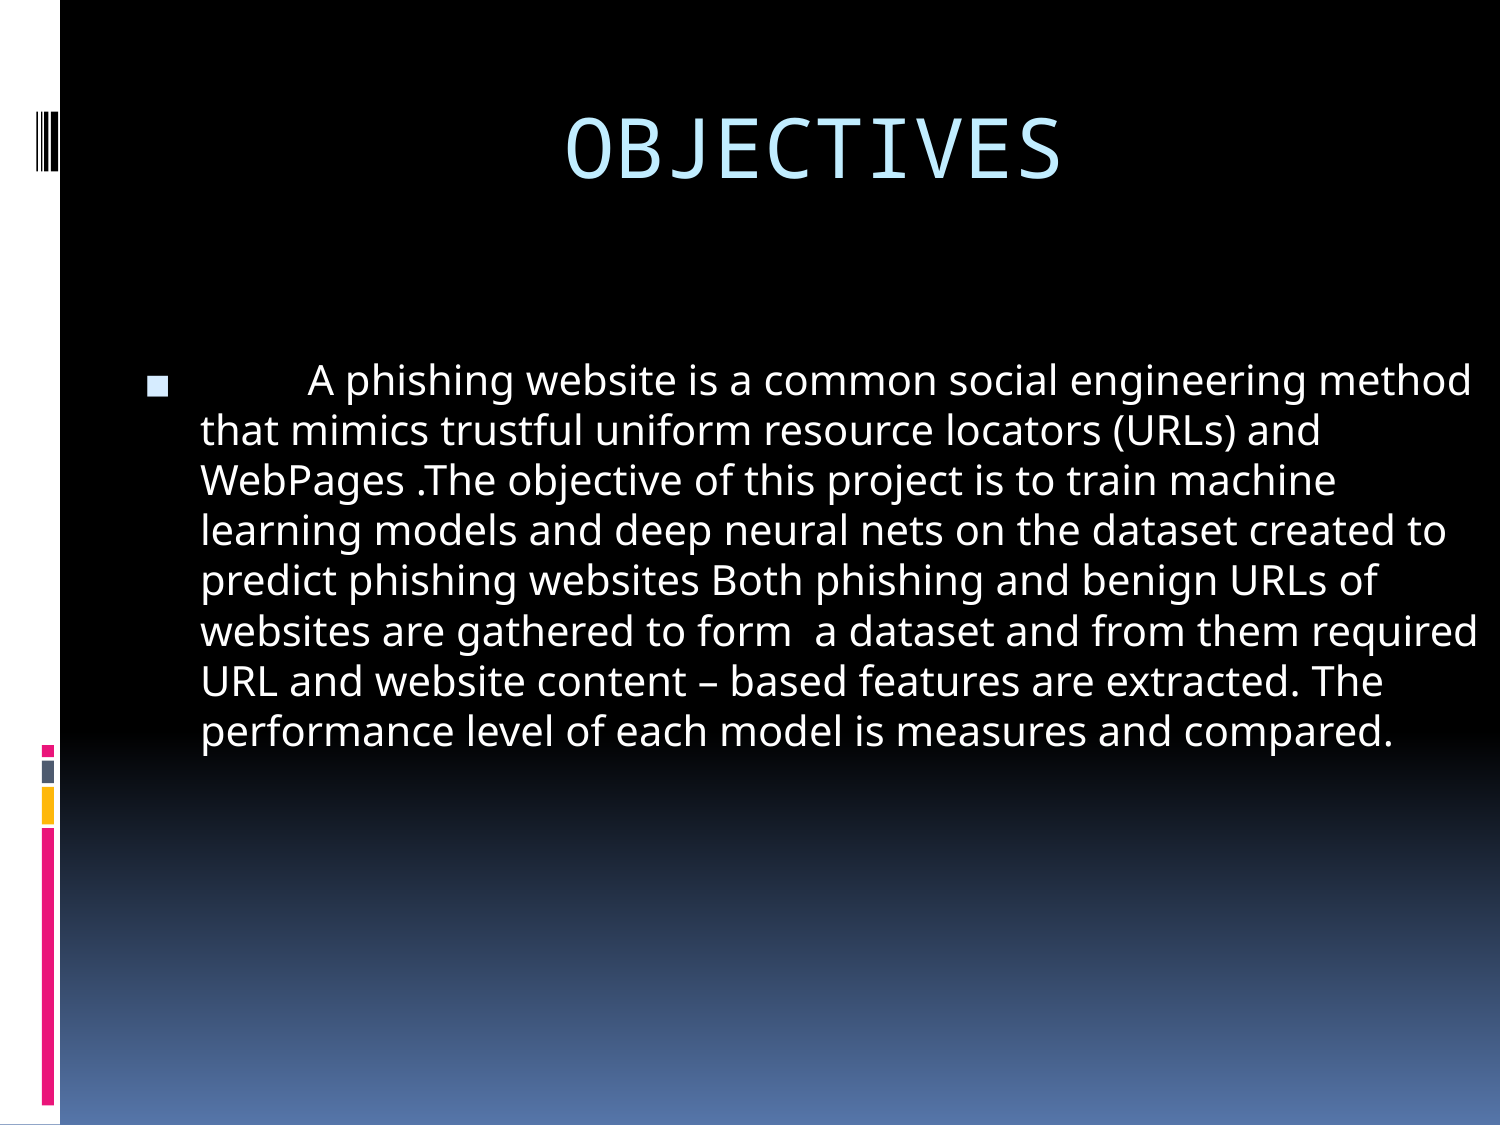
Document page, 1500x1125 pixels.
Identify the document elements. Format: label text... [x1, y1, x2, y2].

title OBJECTIVES [150, 87, 1425, 238]
list A phishing website is a common social engineering method that mimics trustful uniform resource locators (URLs) and WebPages .The objective of this project is to train machine learning models and deep neural nets on the dataset created to predict phishing websites Both phishing and benign URLs of websites are gathered to form a dataset and from them required URL and website content – based features are extracted. The performance level of each model is measures and compared. [117, 346, 1500, 972]
